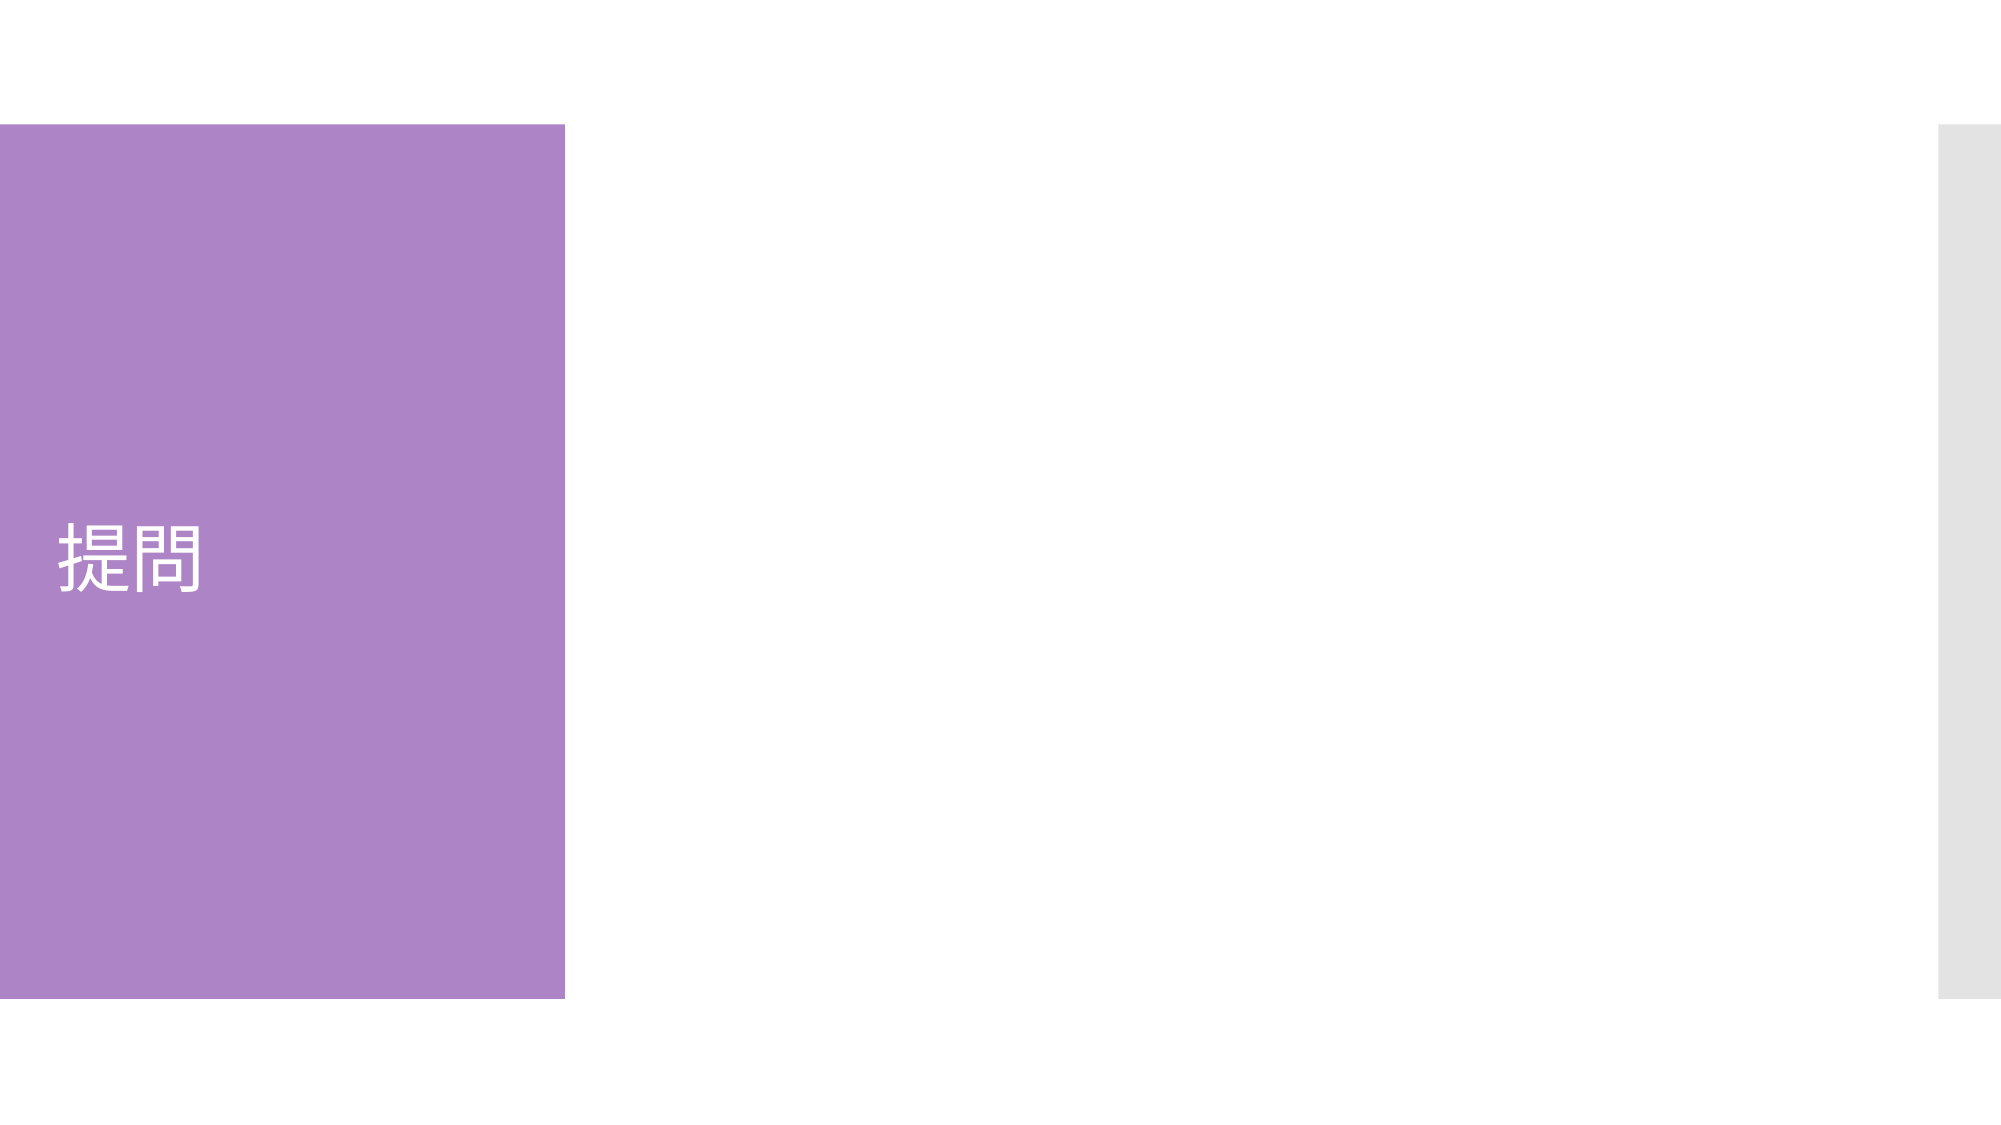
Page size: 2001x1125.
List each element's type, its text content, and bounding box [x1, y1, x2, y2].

title 提問 [41, 184, 525, 940]
